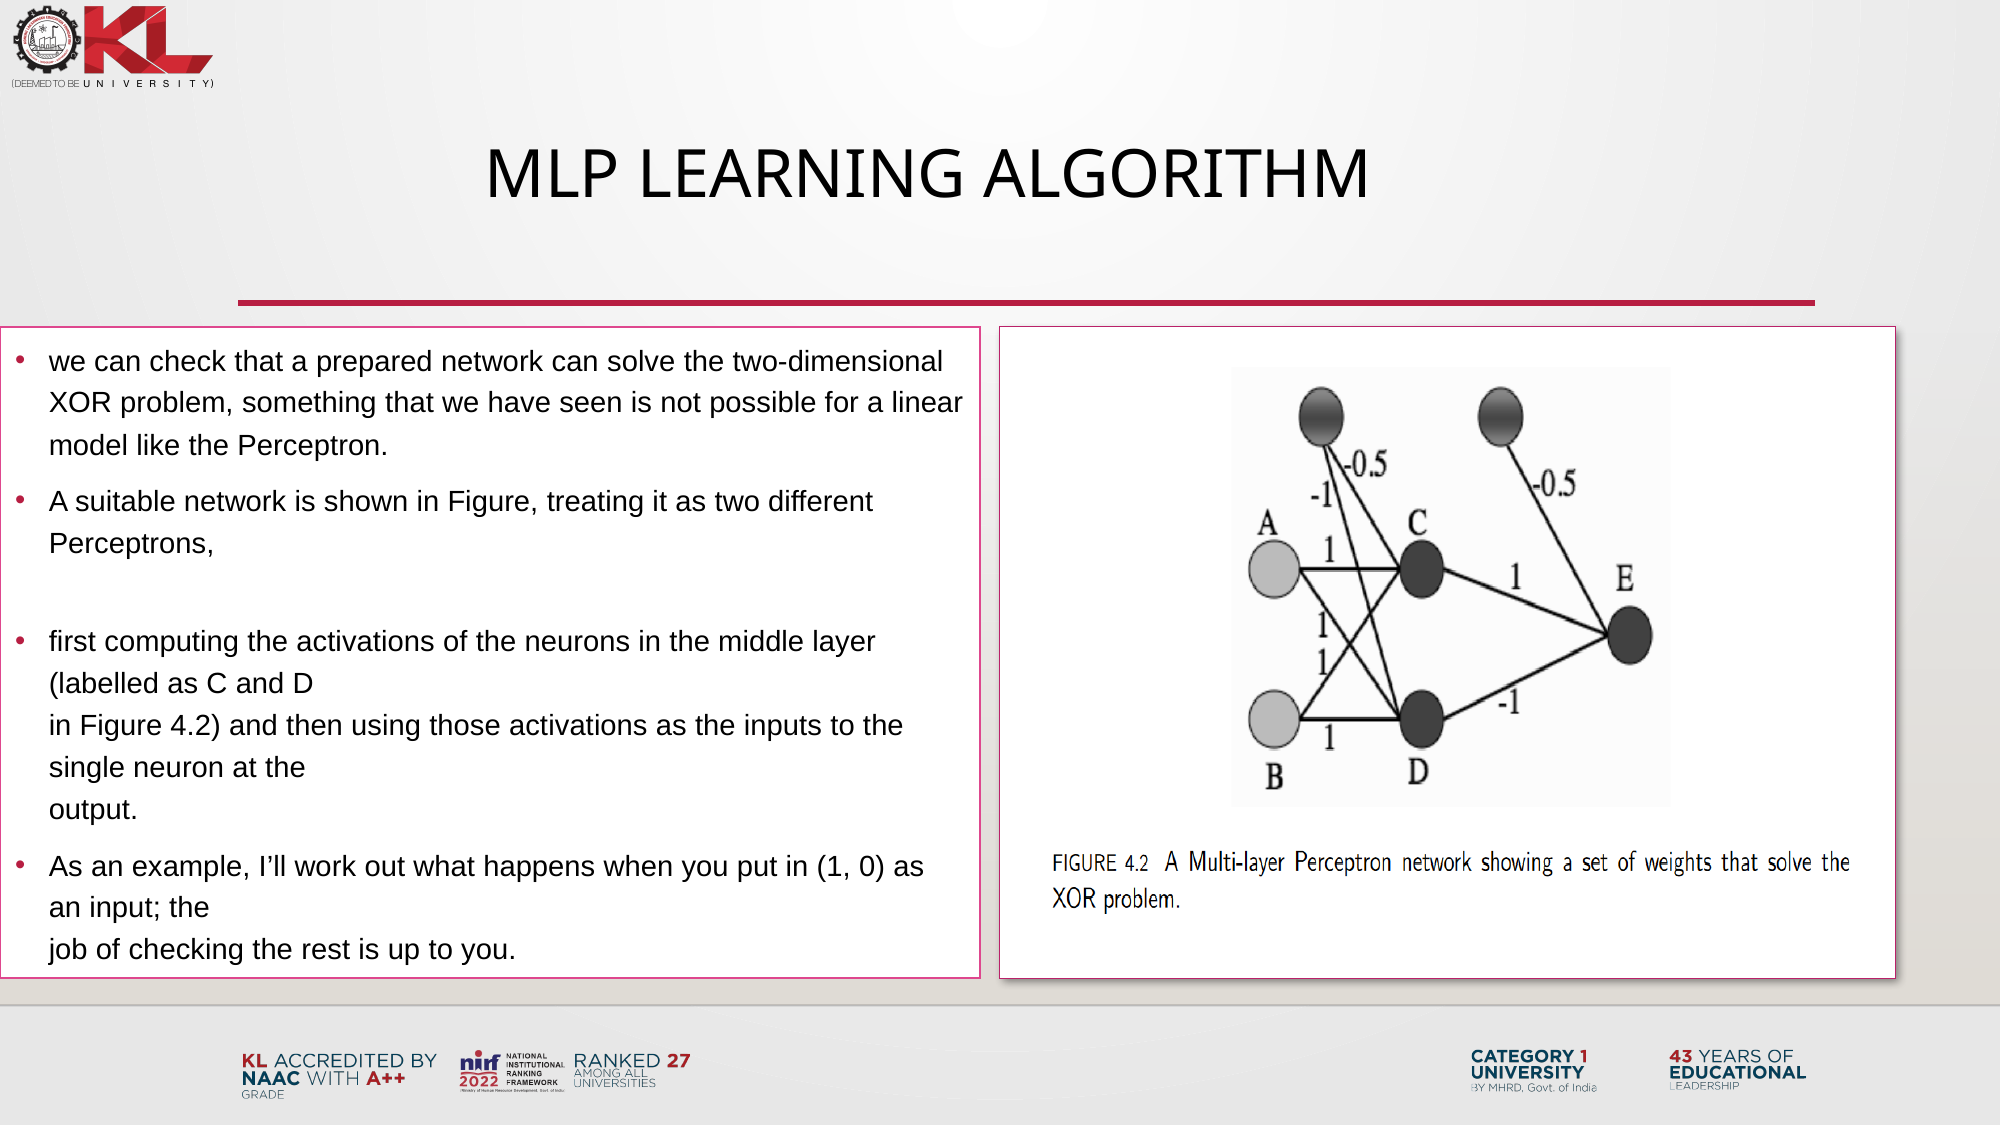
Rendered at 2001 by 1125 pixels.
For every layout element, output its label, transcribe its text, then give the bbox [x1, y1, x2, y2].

picture [1447, 1045, 1814, 1101]
picture [238, 1045, 716, 1103]
picture [12, 5, 213, 88]
title MLP LEARNING ALGORITHM [43, 131, 1814, 305]
list we can check that a prepared network can solve the two-dimensional XOR problem, something that we have seen is not possible for a linear model like the Perceptron. A suitable network is shown in Figure, treating it as two different Perceptrons, first computing the activations of the neurons in the middle layer (labelled as C and D in Figure 4.2) and then using those activations as the inputs to the single neuron at the output. As an example, I’ll work out what happens when you put in (1, 0) as an input; the job of checking the rest is up to you. [0, 326, 981, 979]
picture [999, 327, 1895, 979]
